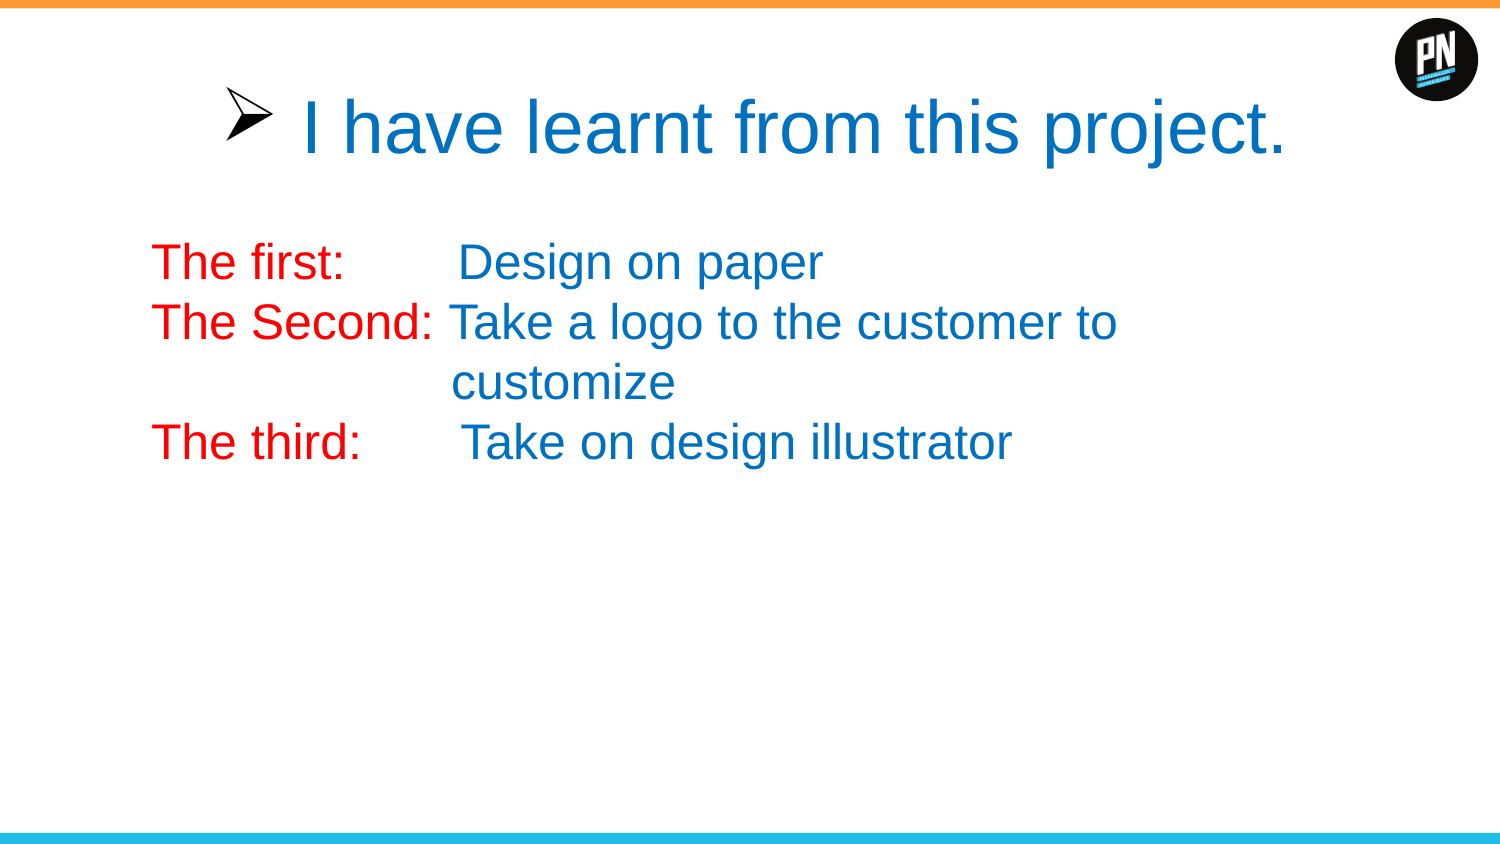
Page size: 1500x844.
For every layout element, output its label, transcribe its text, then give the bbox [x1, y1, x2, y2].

picture [1394, 17, 1479, 102]
text_box The first: Design on paper The Second: Take a logo to the customer to customize The third: Take on design illustrator [136, 221, 1274, 537]
text_box I have learnt from this project. [205, 71, 1343, 177]
